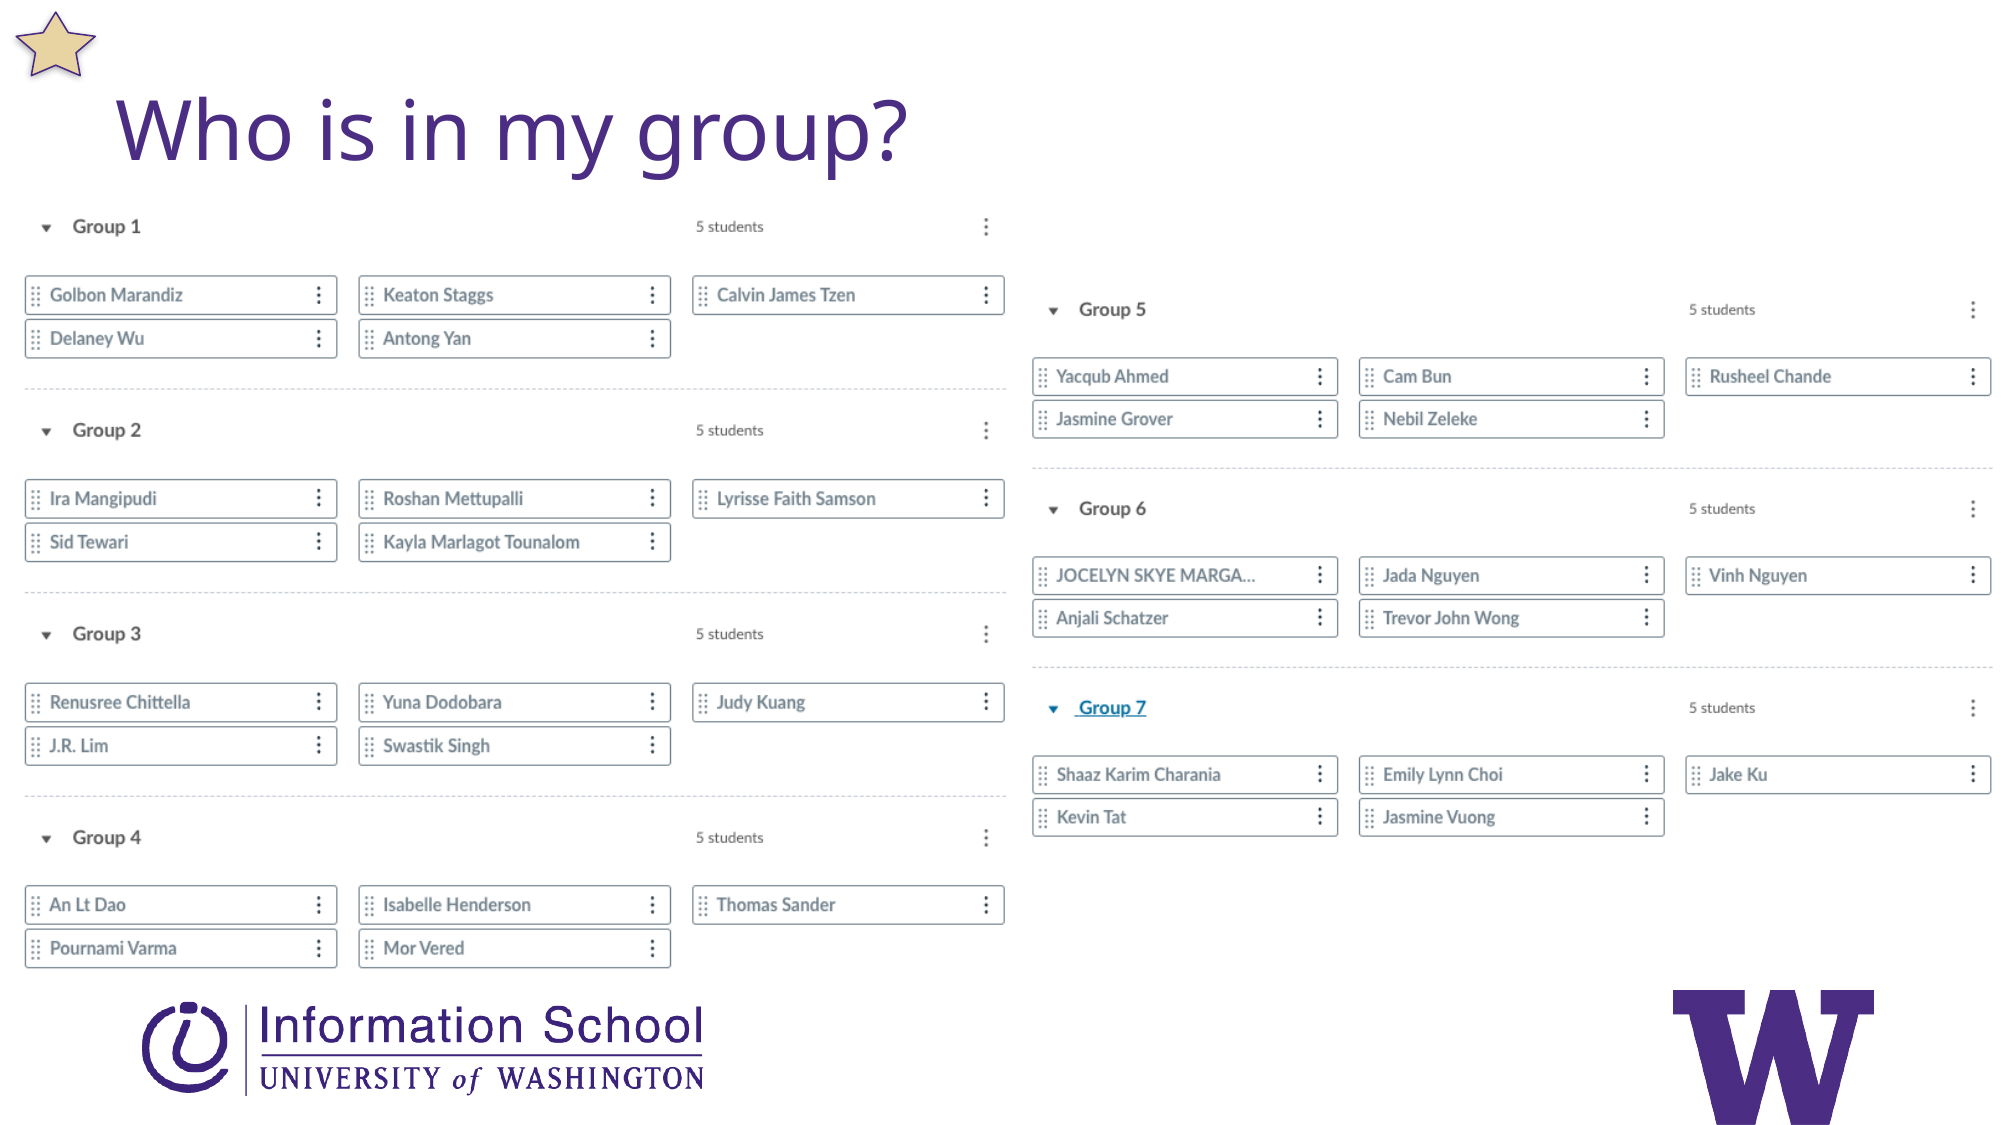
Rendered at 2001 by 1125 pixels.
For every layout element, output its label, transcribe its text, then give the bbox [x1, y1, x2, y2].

text_box Who is in my group? [100, 81, 1973, 187]
picture [14, 191, 2000, 1109]
picture [1673, 990, 1874, 1125]
text_box [15, 11, 97, 77]
